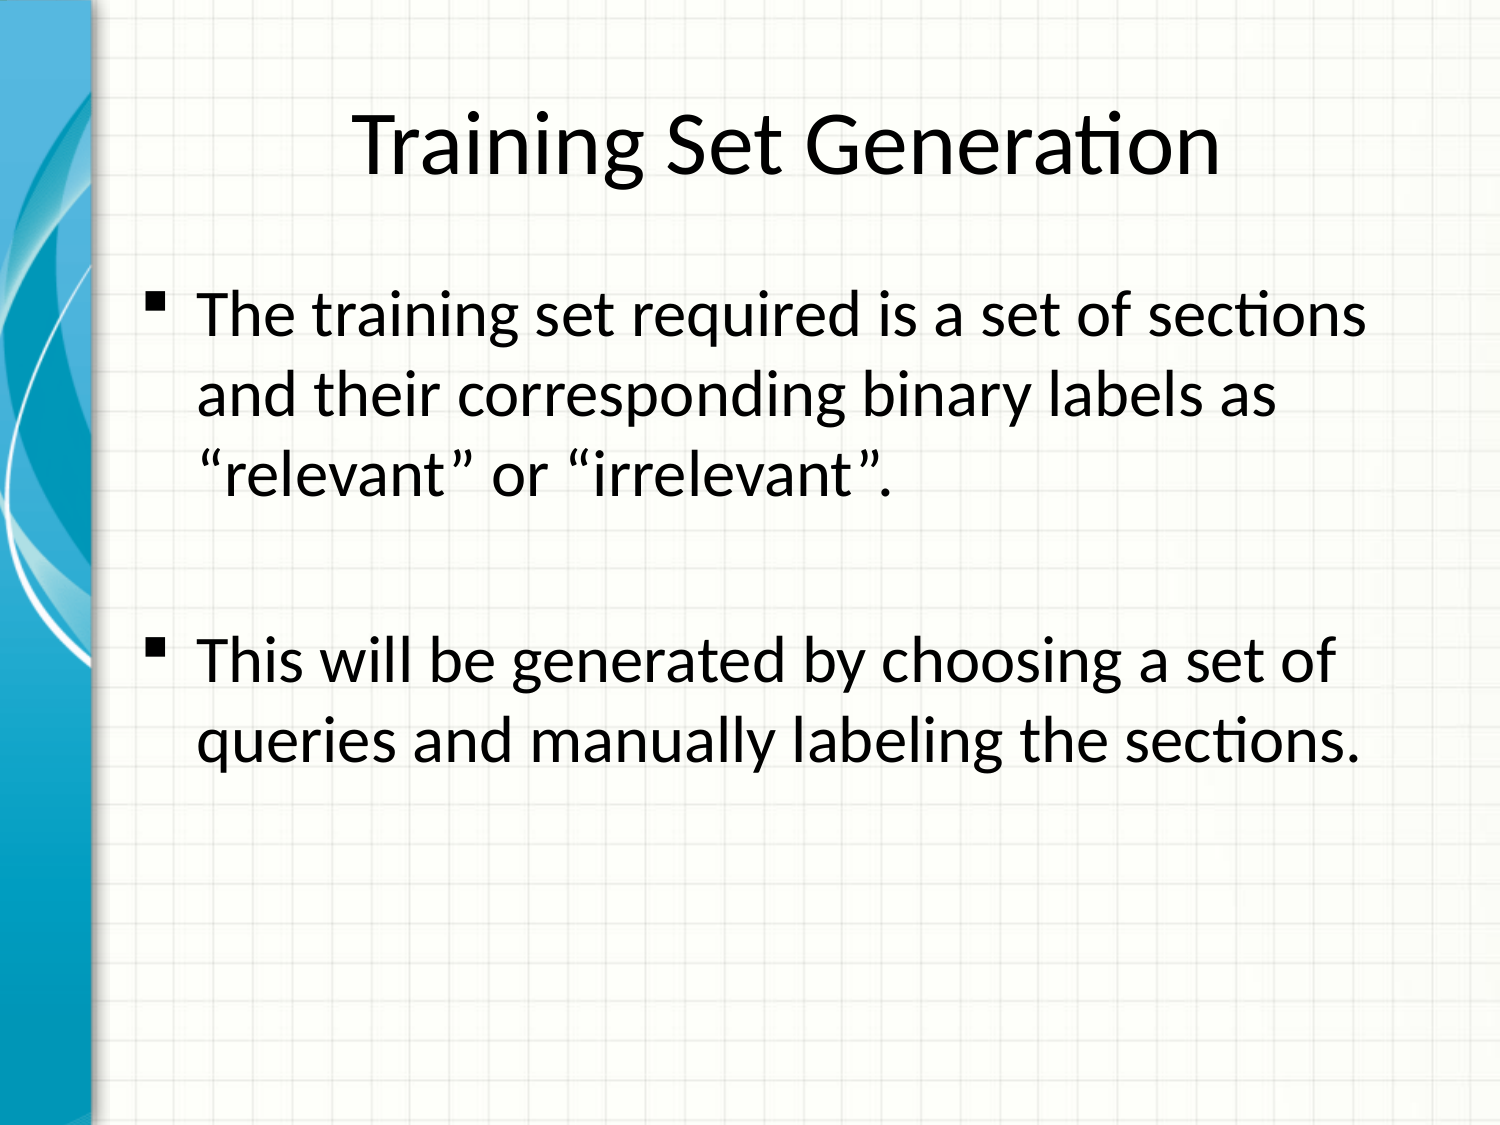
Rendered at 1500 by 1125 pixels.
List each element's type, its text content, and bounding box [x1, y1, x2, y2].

picture [0, 0, 1500, 1125]
title Training Set Generation [125, 44, 1450, 232]
list The training set required is a set of sections and their corresponding binary labels as “relevant” or “irrelevant”. This will be generated by choosing a set of queries and manually labeling the sections. [125, 261, 1450, 967]
